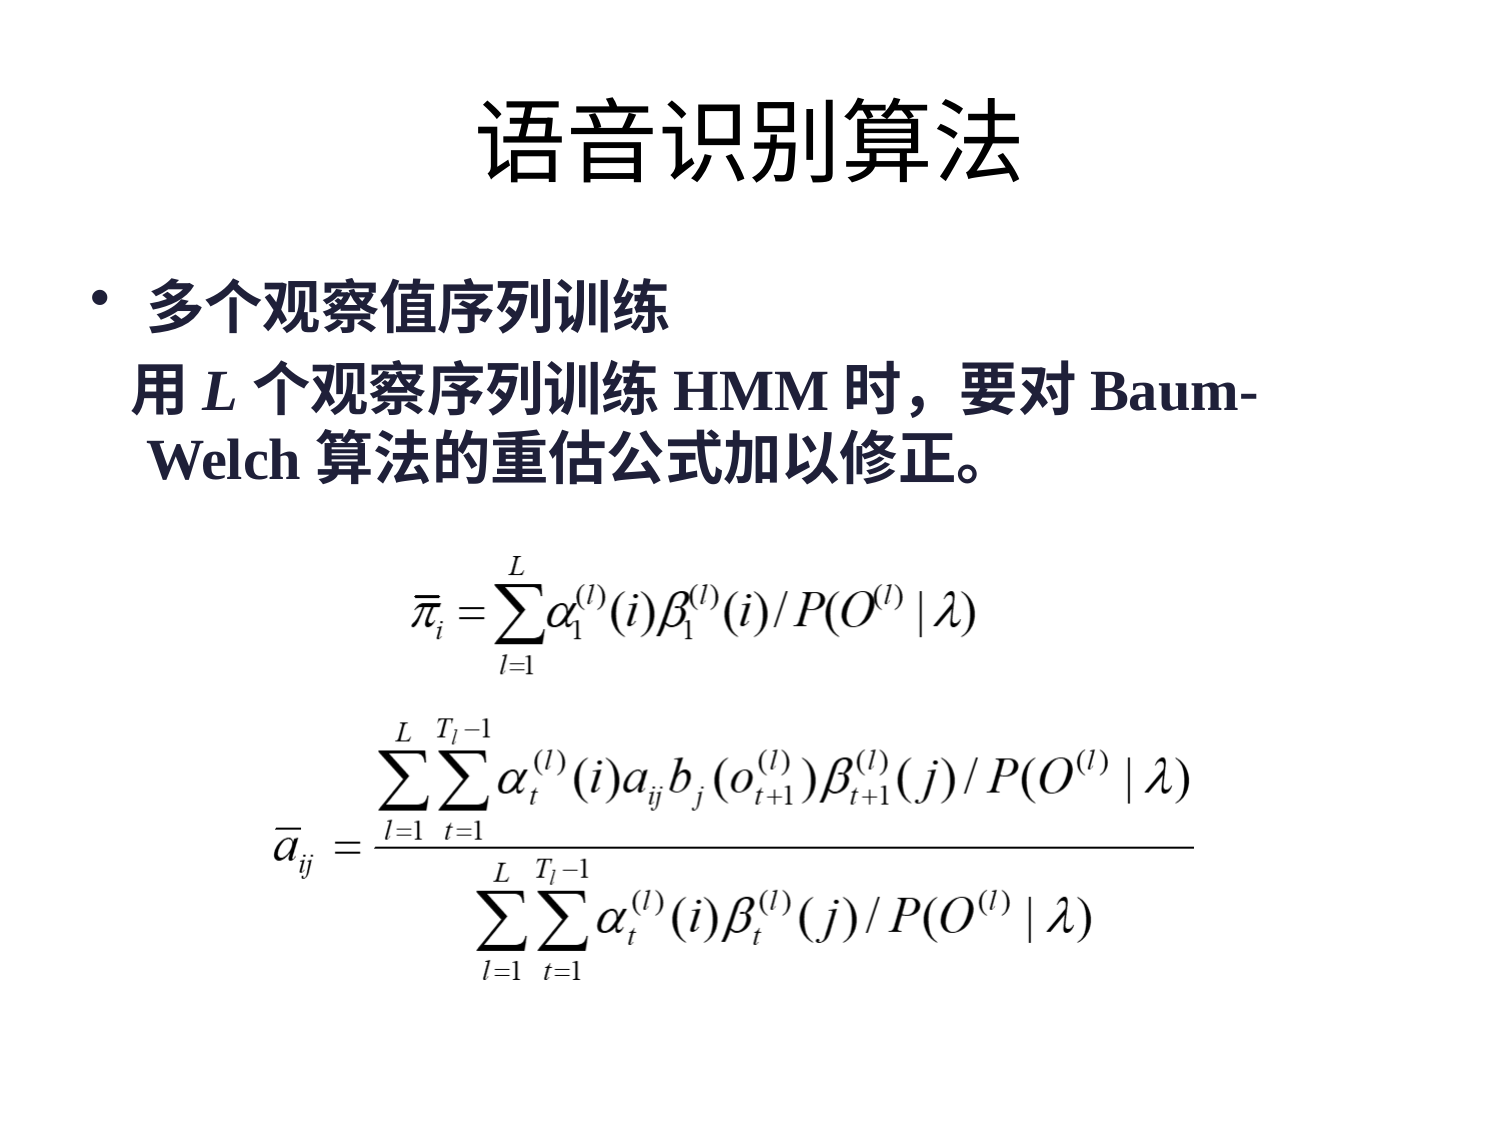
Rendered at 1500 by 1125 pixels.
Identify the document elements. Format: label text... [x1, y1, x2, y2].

list 多个观察值序列训练 用L个观察序列训练HMM时，要对Baum-Welch算法的重估公式加以修正。 [75, 262, 1425, 538]
title 语音识别算法 [75, 45, 1425, 233]
picture [265, 543, 1204, 990]
